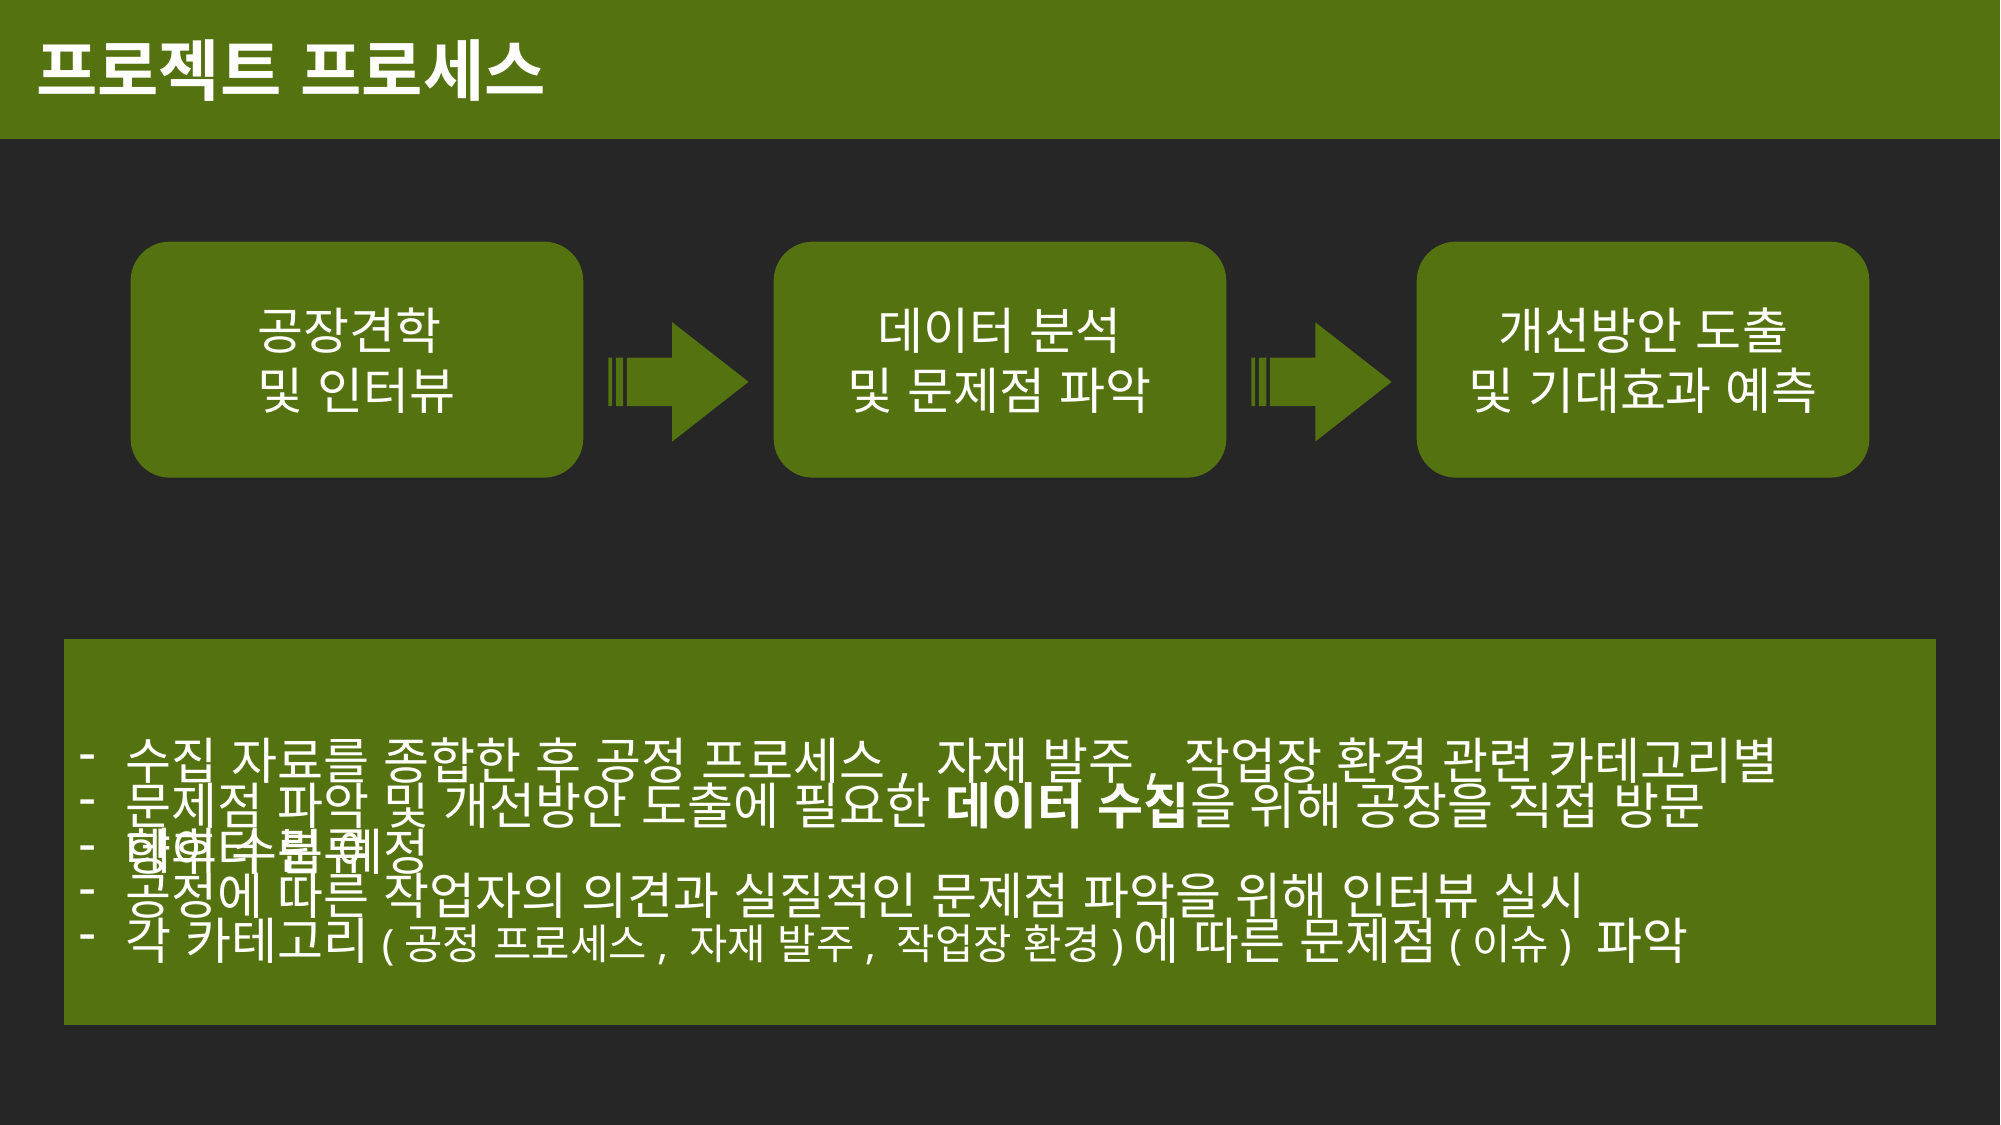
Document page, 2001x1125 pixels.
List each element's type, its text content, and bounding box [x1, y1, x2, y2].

text_box [63, 637, 1937, 1027]
text_box 수집 자료를 종합한 후 공정 프로세스, 자재 발주, 작업장 환경 관련 카테고리별 데이터 분류 각 카테고리(공정 프로세스, 자재 발주, 작업장 환경)에 따른 문제점(이슈) 파악 [64, 888, 1936, 977]
text_box [1250, 320, 1394, 443]
text_box 수집 자료를 종합한 후 공정 프로세스, 자재 발주, 작업장 환경 관련 카테고리별 데이터 분류 각 카테고리(공정 프로세스, 자재 발주, 작업장 환경)에 따른 문제점(이슈) 파악 [64, 691, 1936, 782]
text_box 공장견학 및 인터뷰 [129, 240, 585, 480]
title 프로젝트 프로세스 [21, 8, 1979, 129]
text_box 개선방안 도출 및 기대효과 예측 [1415, 240, 1872, 480]
text_box 데이터 분석 및 문제점 파악 [772, 240, 1228, 480]
text_box 향후 수립 예정 [64, 782, 1936, 888]
text_box [607, 320, 751, 443]
